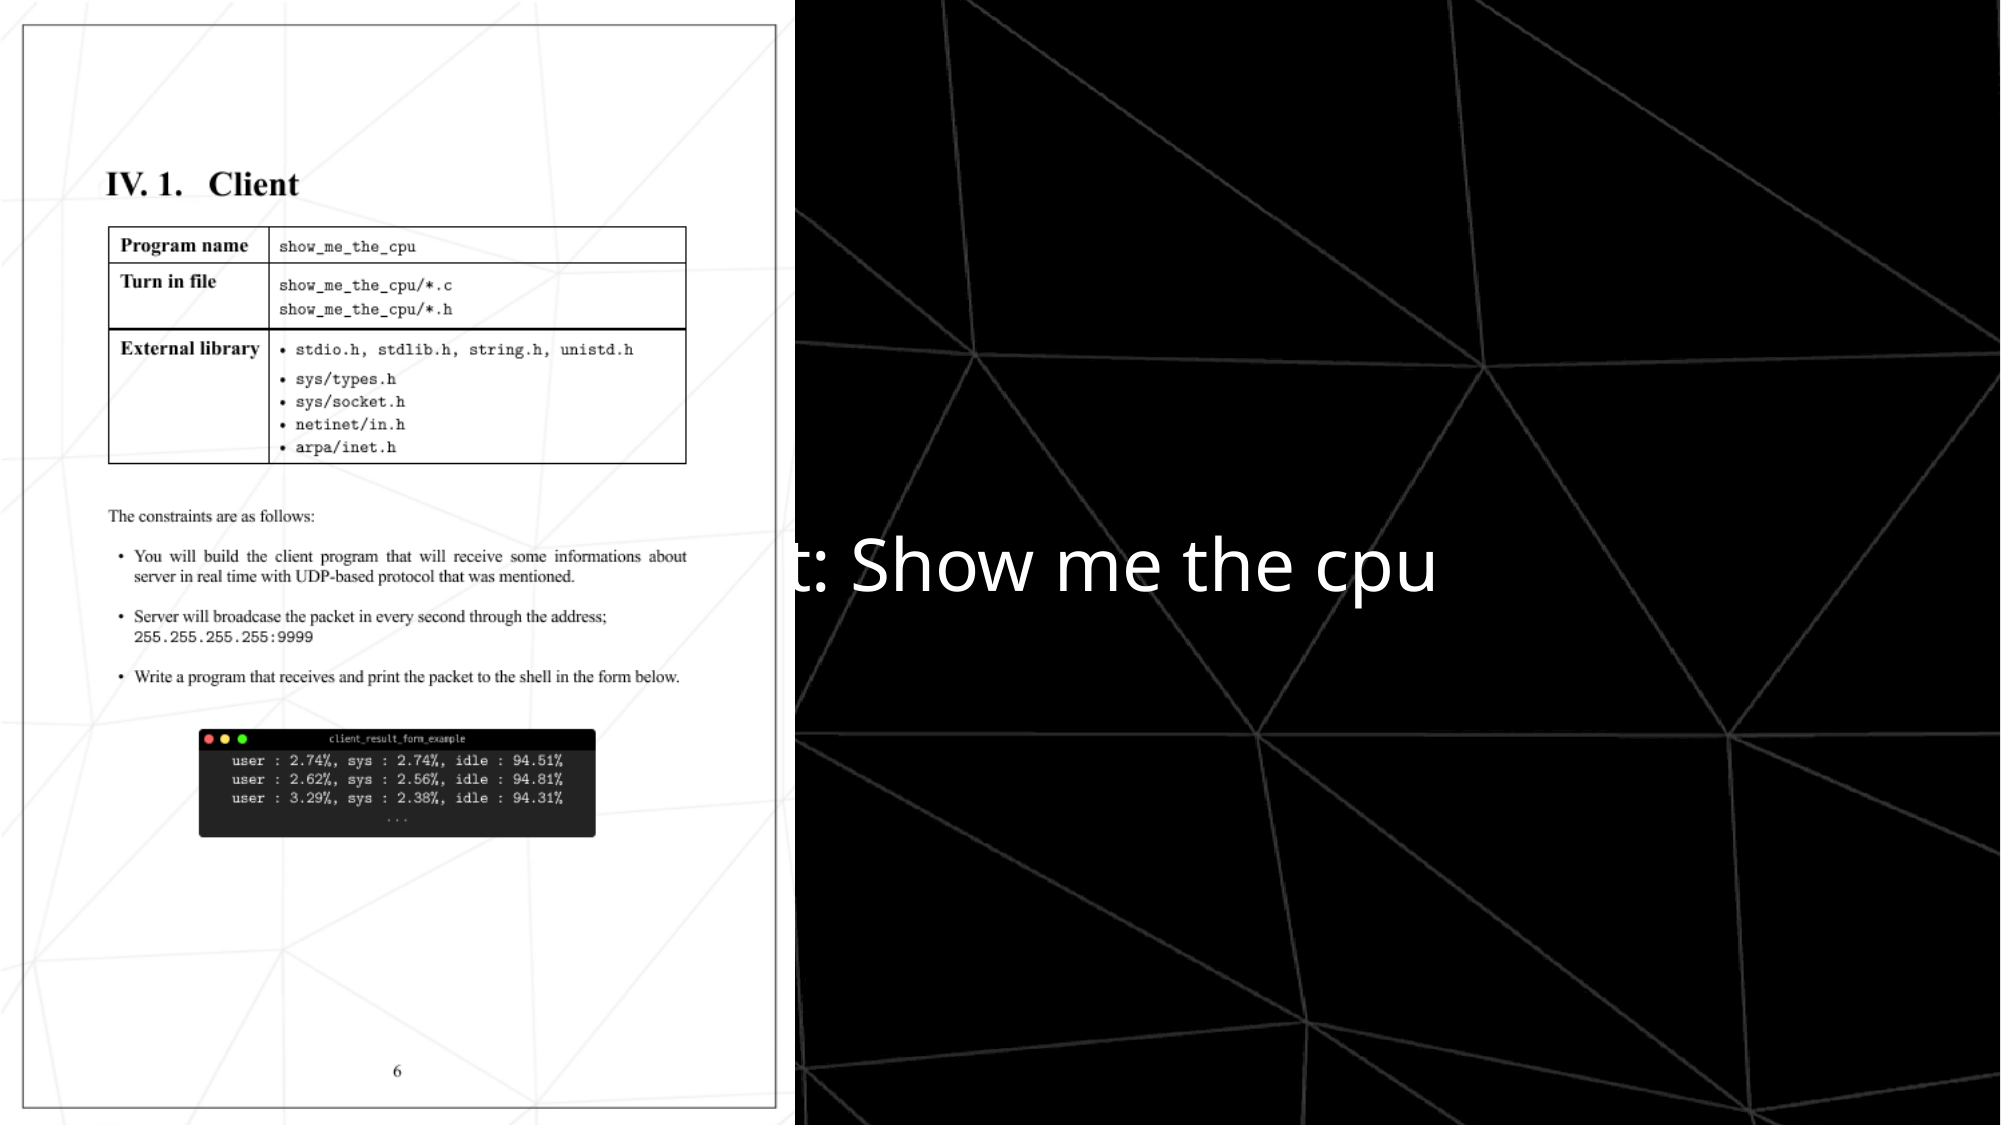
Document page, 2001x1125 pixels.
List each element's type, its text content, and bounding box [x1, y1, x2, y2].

text_box Subject: Show me the cpu [795, 510, 1455, 613]
picture [0, 0, 2001, 1125]
